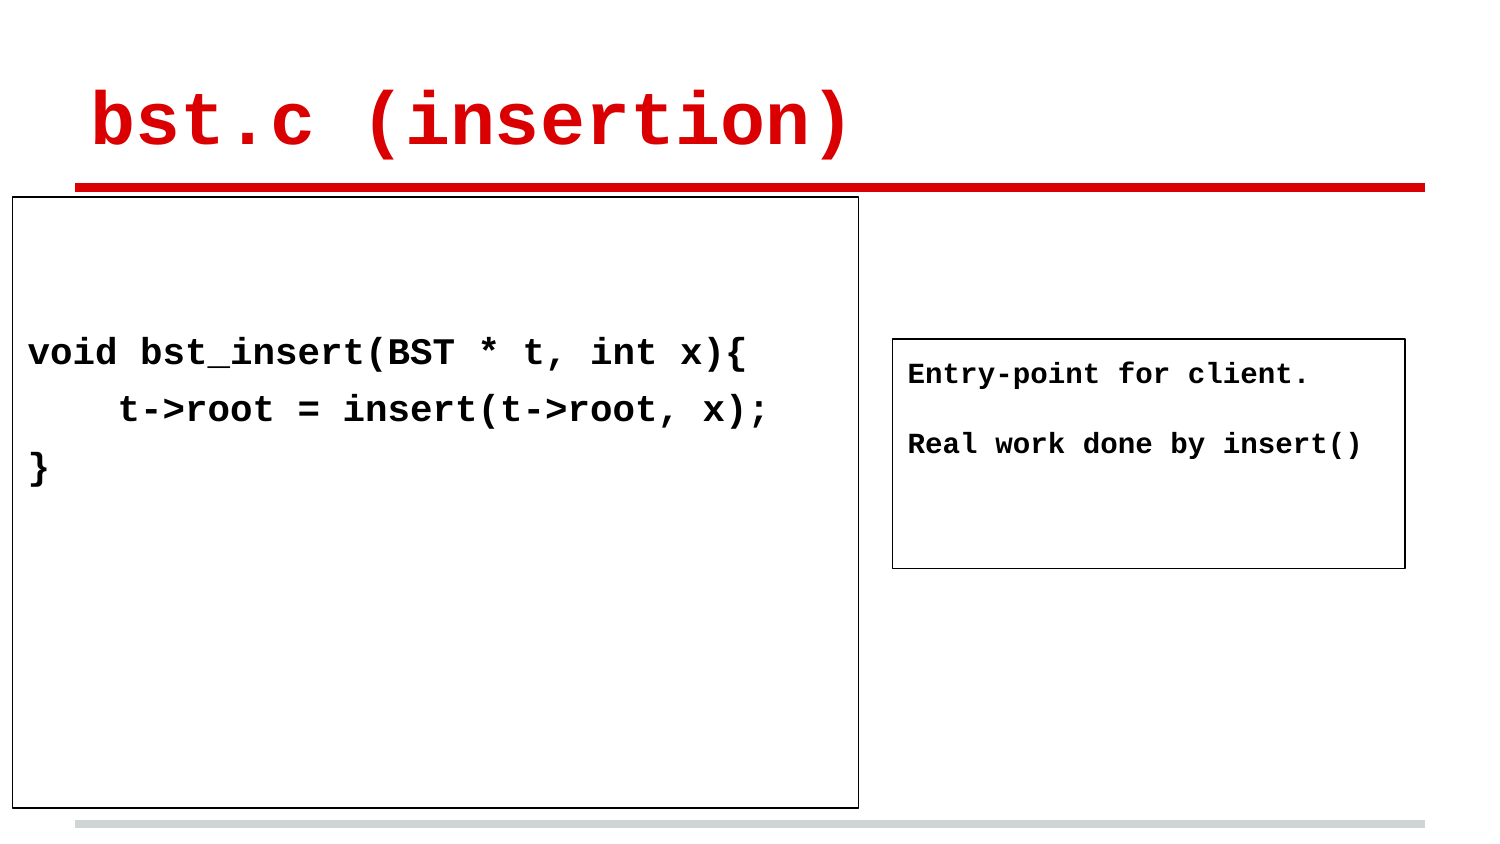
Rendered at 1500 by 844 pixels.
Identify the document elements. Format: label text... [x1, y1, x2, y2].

list void bst_insert(BST * t, int x){ t->root = insert(t->root, x); } [12, 196, 859, 808]
title bst.c (insertion) [75, 33, 1425, 175]
text_box Entry-point for client. Real work done by insert() [892, 339, 1405, 569]
